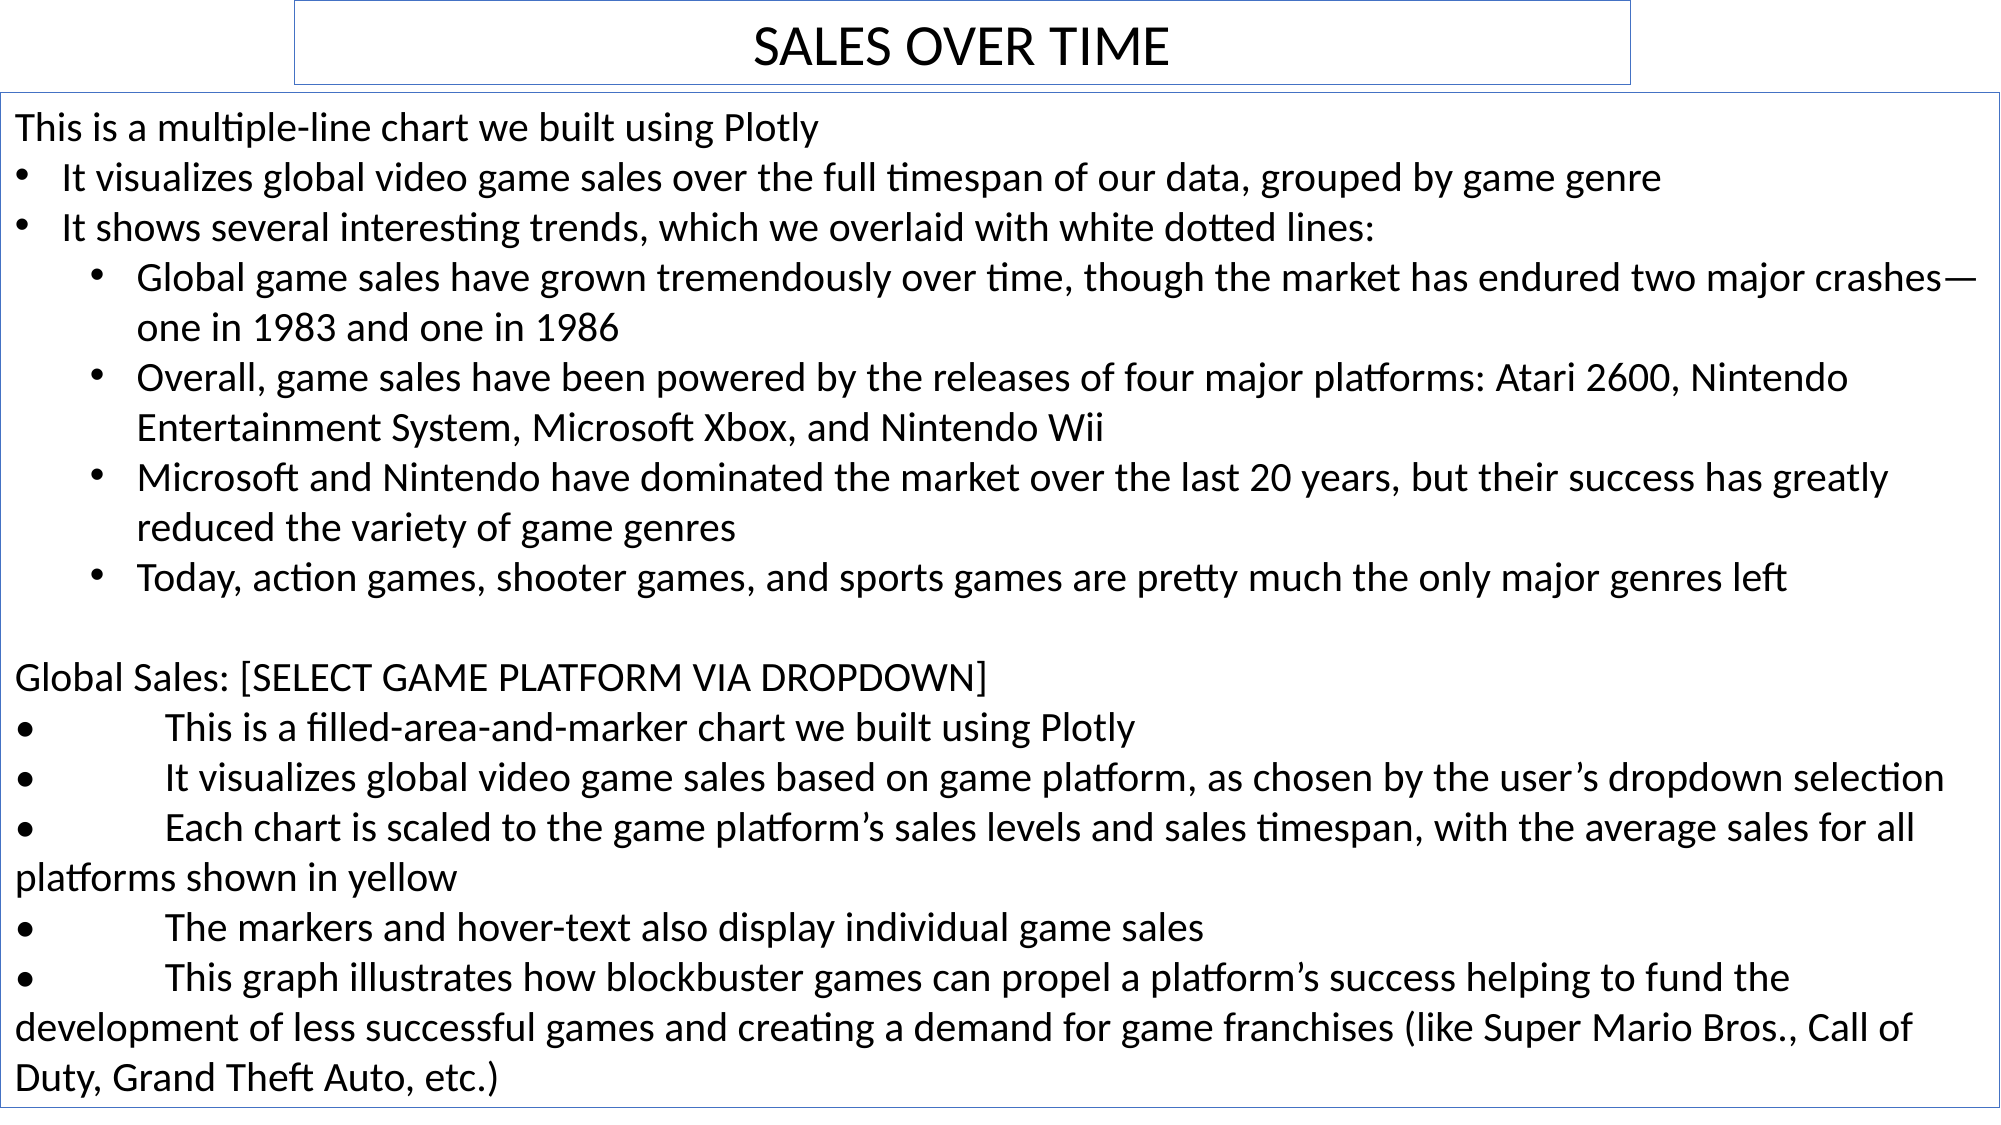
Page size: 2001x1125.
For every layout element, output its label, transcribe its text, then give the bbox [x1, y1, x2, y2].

text_box This is a multiple-line chart we built using Plotly It visualizes global video game sales over the full timespan of our data, grouped by game genre It shows several interesting trends, which we overlaid with white dotted lines: Global game sales have grown tremendously over time, though the market has endured two major crashes—one in 1983 and one in 1986 Overall, game sales have been powered by the releases of four major platforms: Atari 2600, Nintendo Entertainment System, Microsoft Xbox, and Nintendo Wii Microsoft and Nintendo have dominated the market over the last 20 years, but their success has greatly reduced the variety of game genres Today, action games, shooter games, and sports games are pretty much the only major genres left Global Sales: [SELECT GAME PLATFORM VIA DROPDOWN] • This is a filled-area-and-marker chart we built using Plotly • It visualizes global video game sales based on game platform, as chosen by the user’s dropdown selection • Each chart is scaled to the game platform’s sales levels and sales timespan, with the average sales for all platforms shown in yellow • The markers and hover-text also display individual game sales • This graph illustrates how blockbuster games can propel a platform’s success helping to fund the development of less successful games and creating a demand for game franchises (like Super Mario Bros., Call of Duty, Grand Theft Auto, etc.) [0, 92, 2000, 1108]
text_box SALES OVER TIME [294, 0, 1631, 85]
